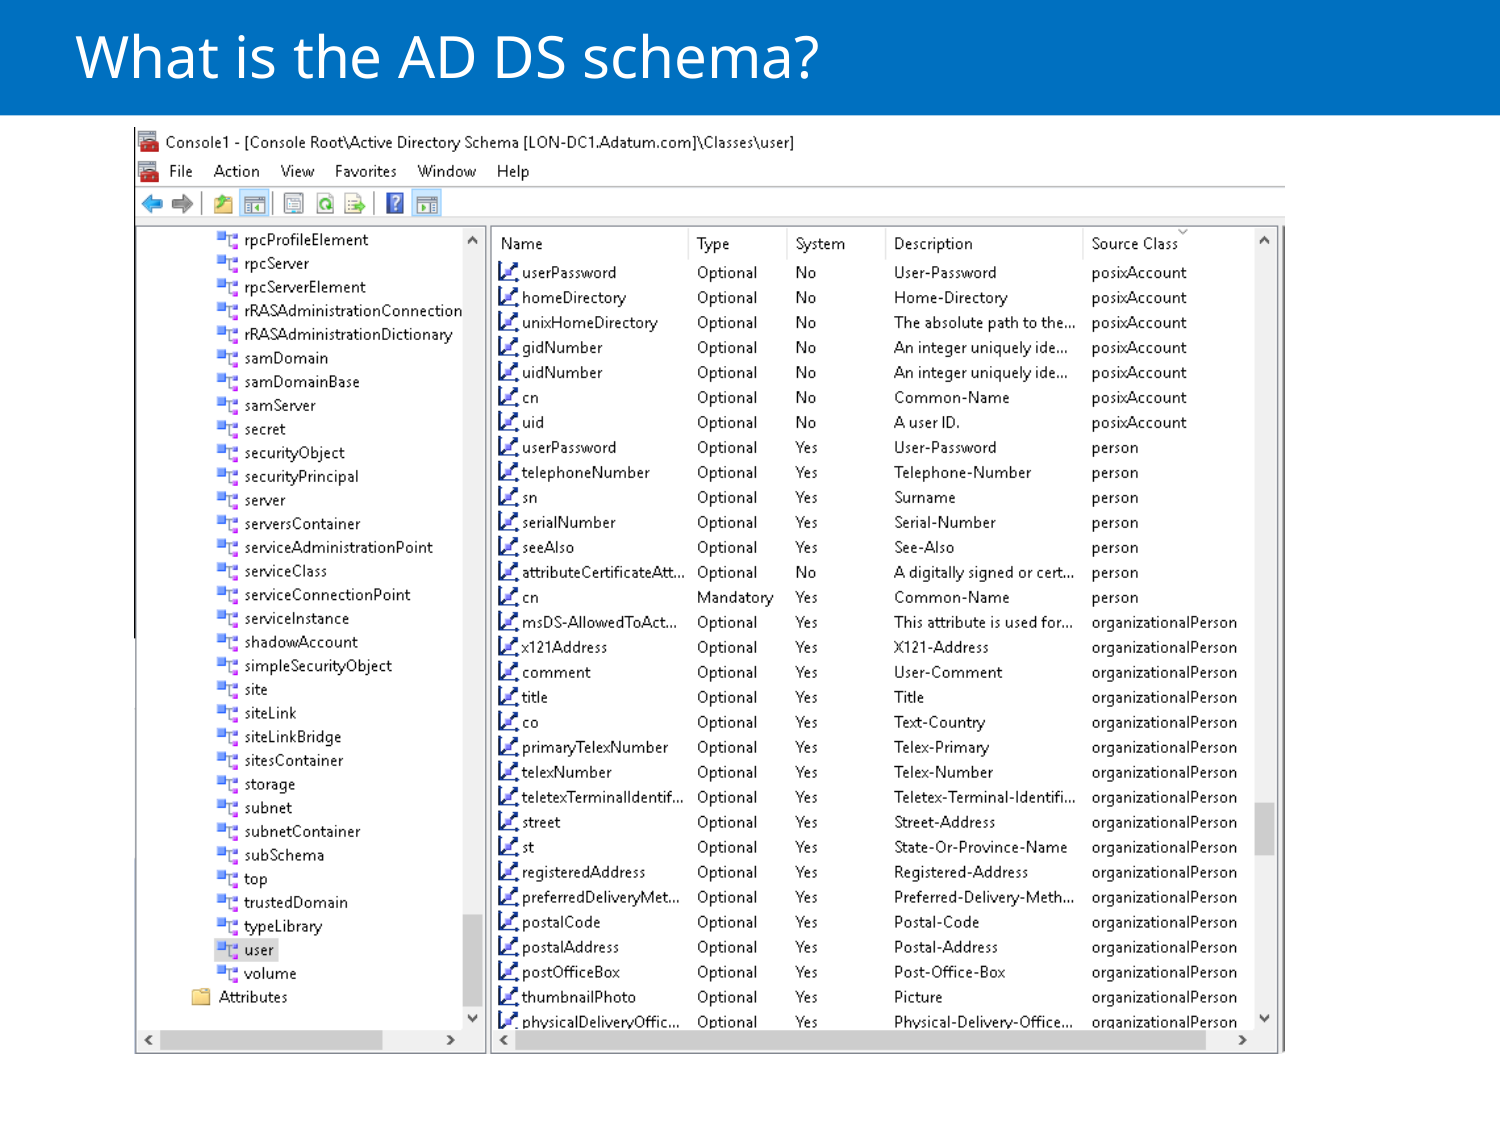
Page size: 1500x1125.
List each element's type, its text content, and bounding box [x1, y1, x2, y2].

picture [134, 126, 1285, 1054]
title What is the AD DS schema? [75, 0, 1351, 122]
